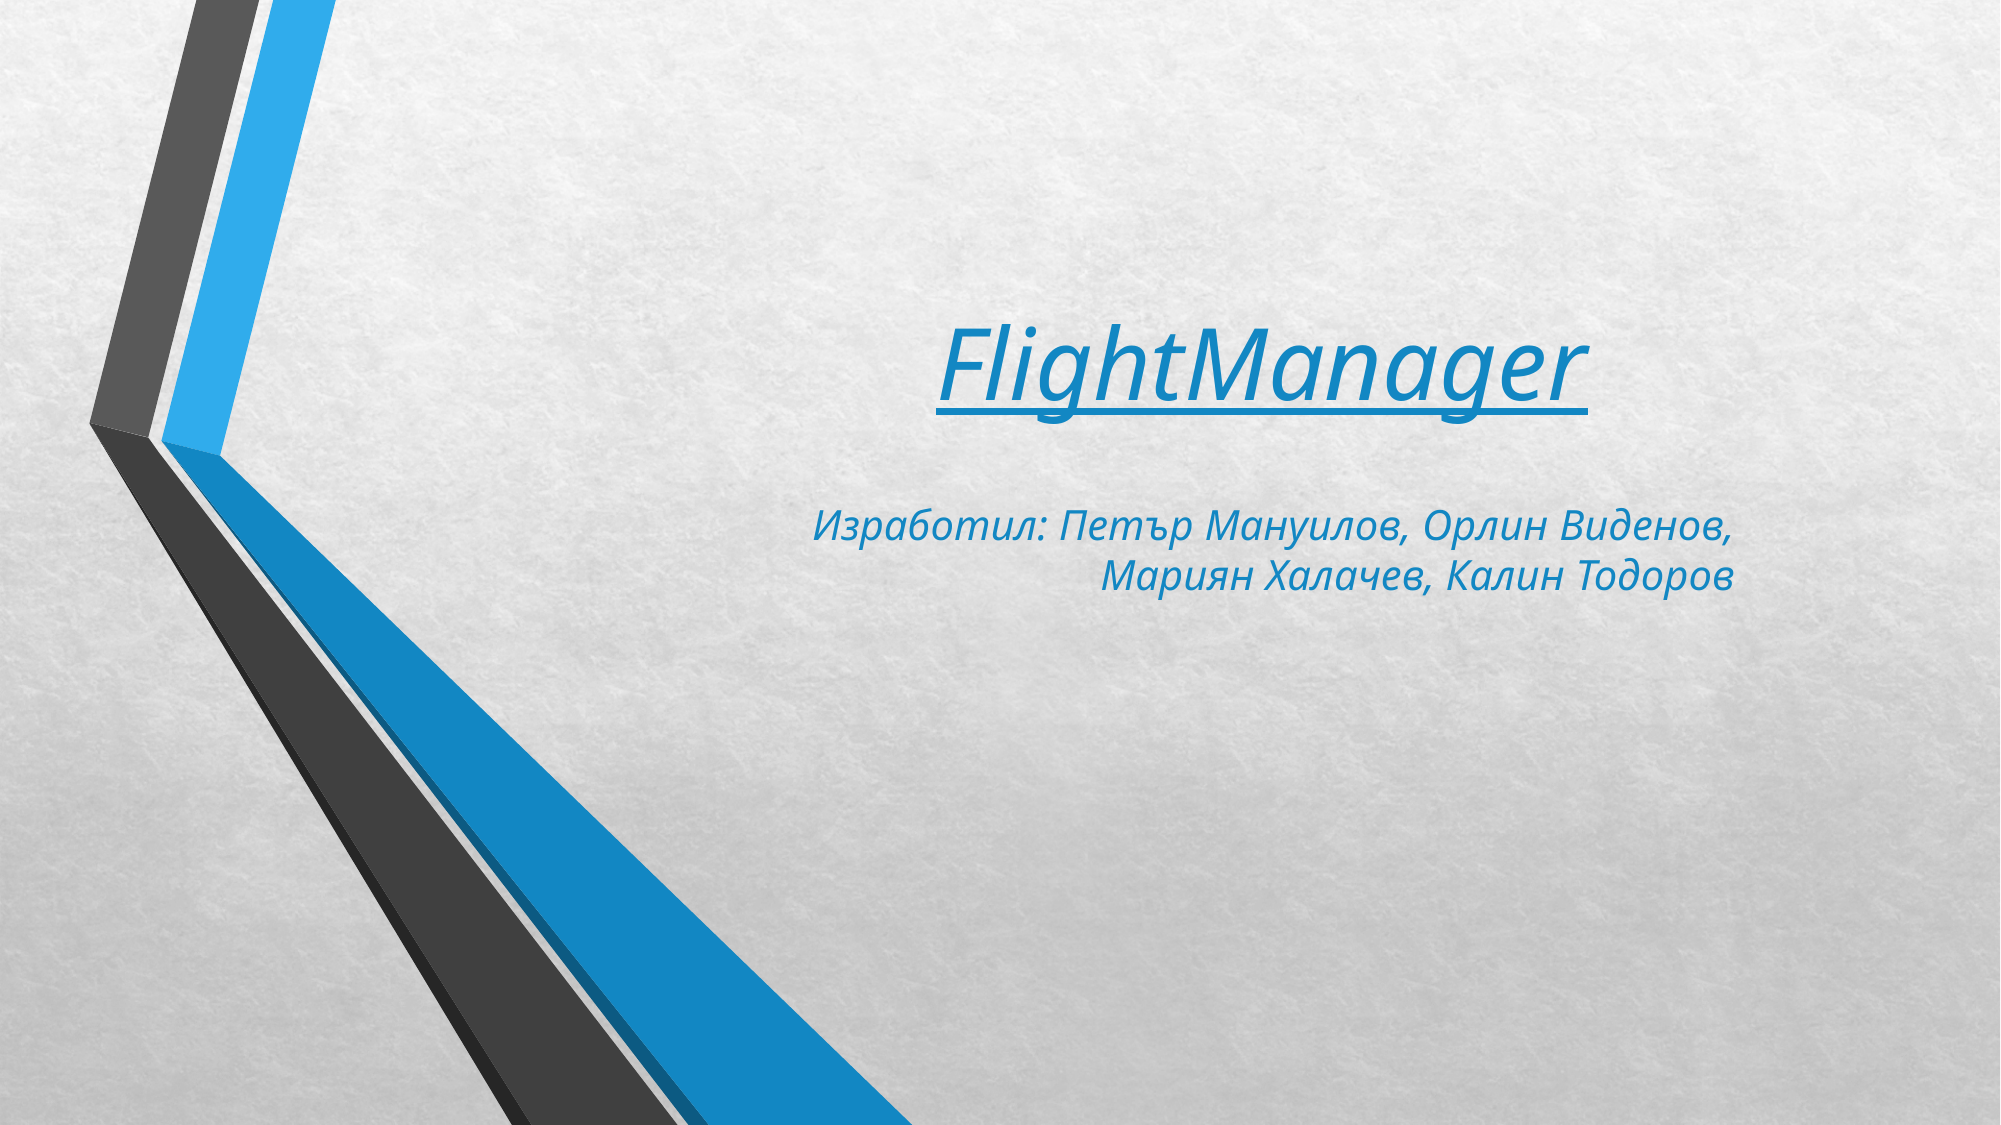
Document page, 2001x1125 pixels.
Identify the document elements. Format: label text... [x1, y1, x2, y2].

title FlightManager [919, 249, 1603, 428]
subtitle Изработил: Петър Мануилов, Орлин Виденов, Мариян Халачев, Калин Тодоров [772, 491, 1750, 741]
